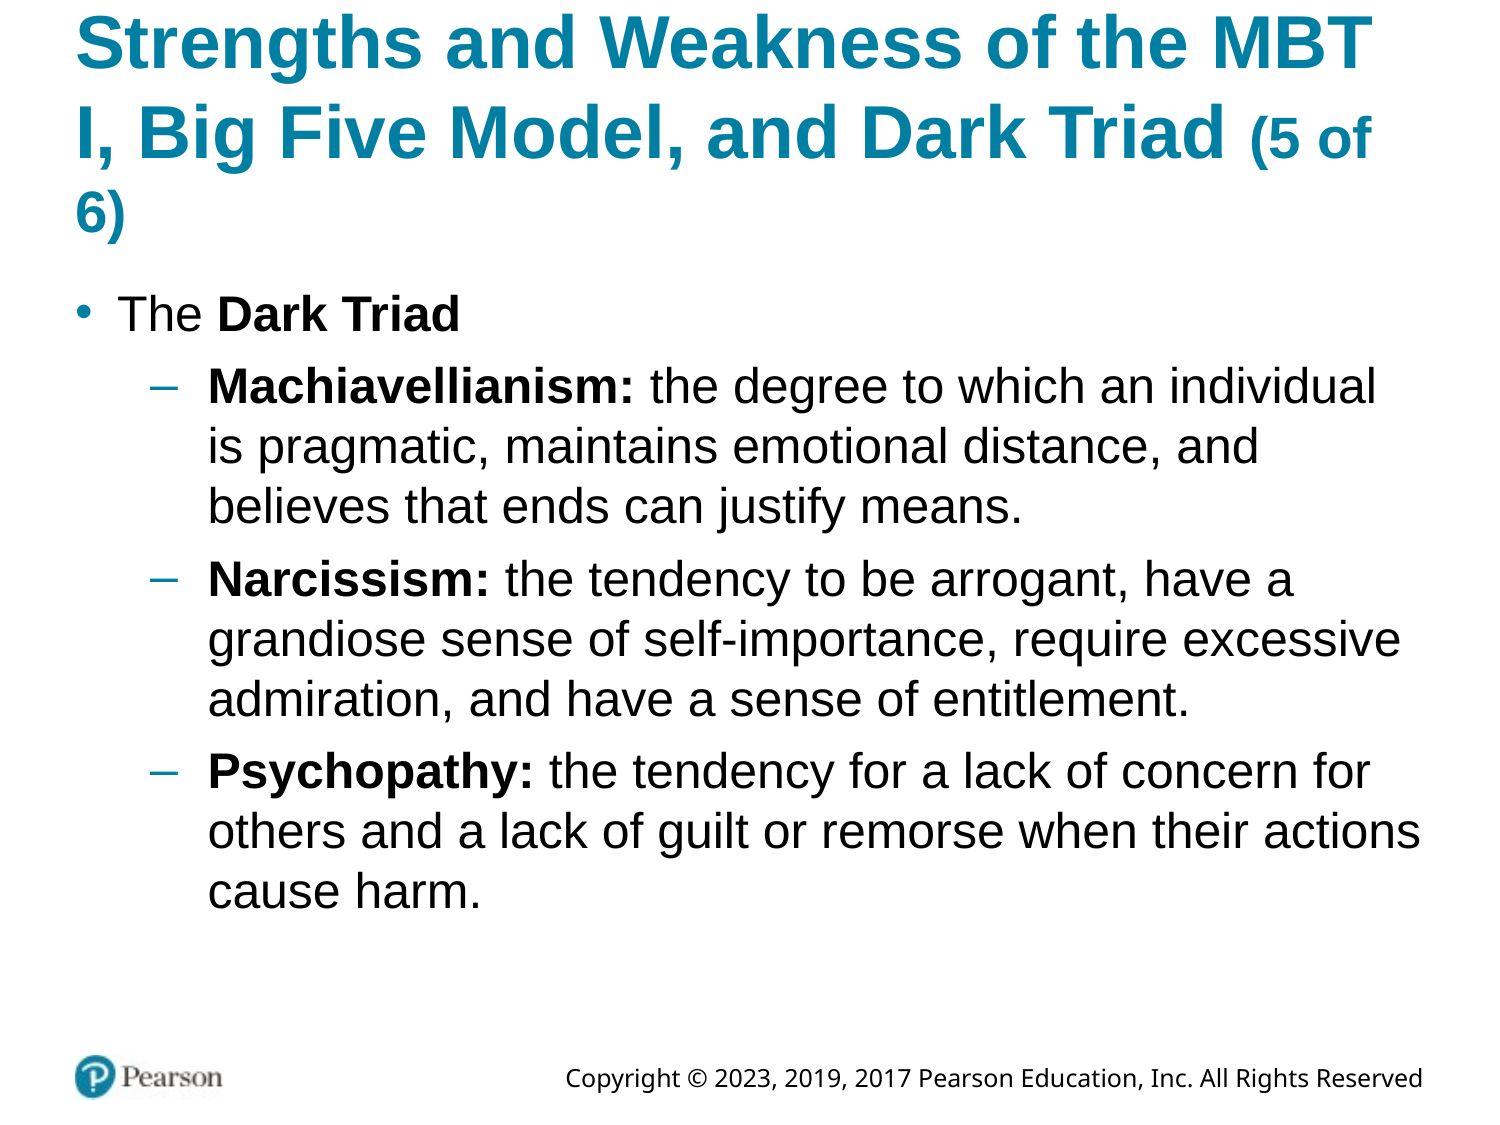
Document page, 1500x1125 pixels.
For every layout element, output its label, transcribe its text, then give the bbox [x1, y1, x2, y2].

list The Dark Triad Machiavellianism: the degree to which an individual is pragmatic, maintains emotional distance, and believes that ends can justify means. Narcissism: the tendency to be arrogant, have a grandiose sense of self-importance, require excessive admiration, and have a sense of entitlement. Psychopathy: the tendency for a lack of concern for others and a lack of guilt or remorse when their actions cause harm. [75, 278, 1425, 922]
title Strengths and Weakness of the M B T I, Big Five Model, and Dark Triad (5 of 6) [75, 0, 1425, 247]
picture [75, 1055, 225, 1100]
